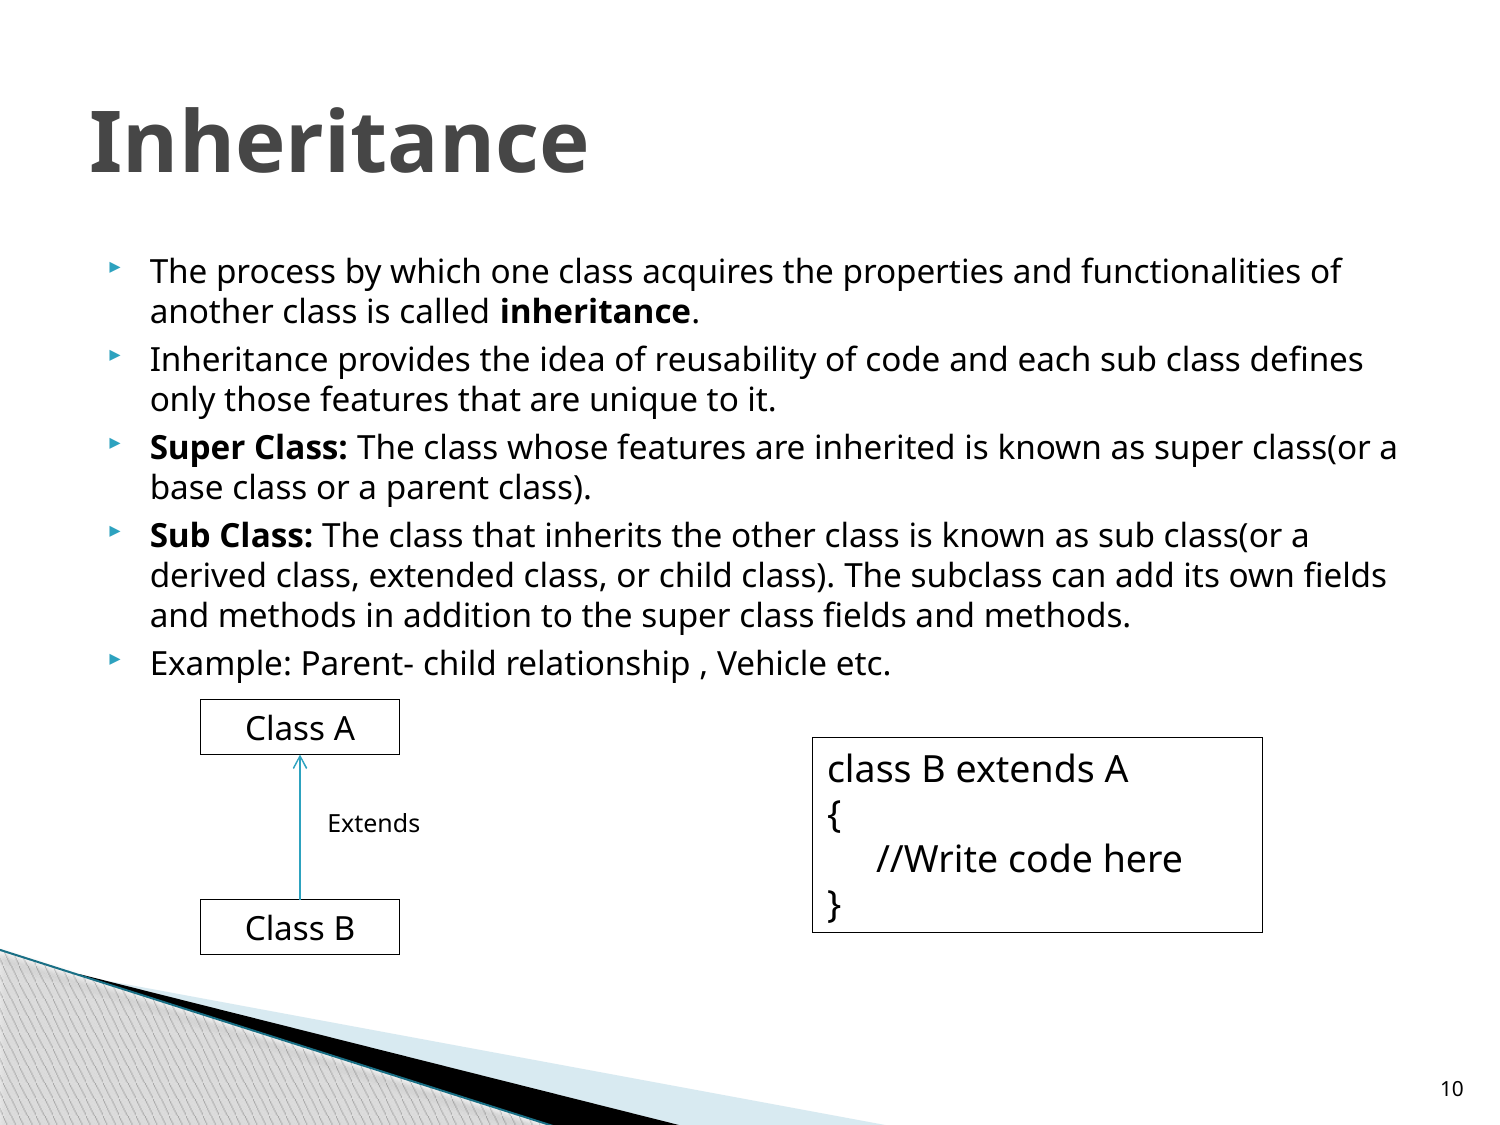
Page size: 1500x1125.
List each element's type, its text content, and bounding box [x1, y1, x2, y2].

slide_number 10 [1418, 1051, 1479, 1112]
text_box Extends [312, 800, 463, 845]
text_box Class B [200, 899, 400, 955]
text_box class B extends A { //Write code here } [812, 737, 1263, 933]
text_box Class A [200, 699, 400, 755]
list The process by which one class acquires the properties and functionalities of another class is called inheritance. Inheritance provides the idea of reusability of code and each sub class defines only those features that are unique to it. Super Class: The class whose features are inherited is known as super class(or a base class or a parent class). Sub Class: The class that inherits the other class is known as sub class(or a derived class, extended class, or child class). The subclass can add its own fields and methods in addition to the super class fields and methods. Example: Parent- child relationship , Vehicle etc. [75, 243, 1425, 986]
title Inheritance [75, 45, 1425, 233]
